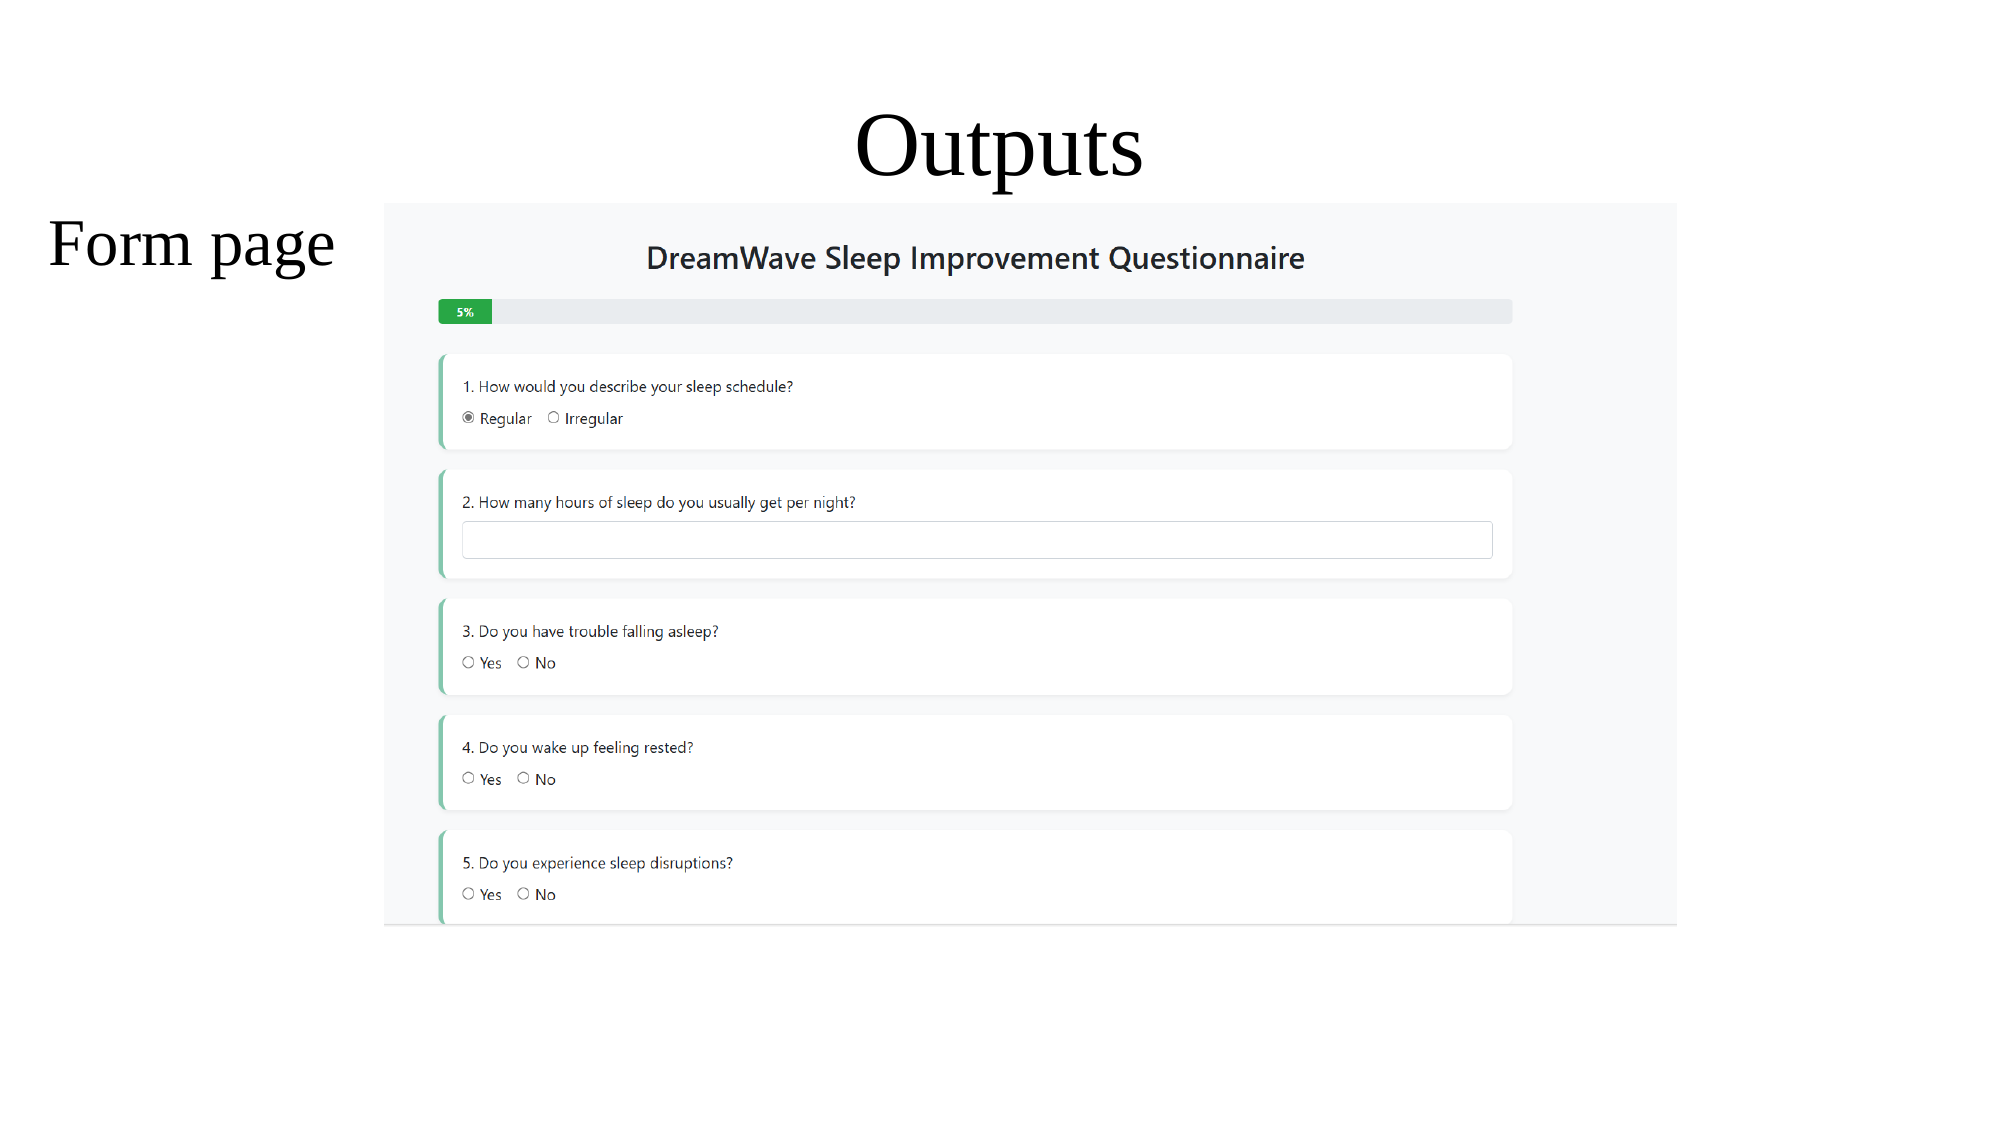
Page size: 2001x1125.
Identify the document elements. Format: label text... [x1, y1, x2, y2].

picture [384, 202, 1678, 928]
list Form page [33, 191, 1834, 934]
title Outputs [99, 45, 1900, 233]
